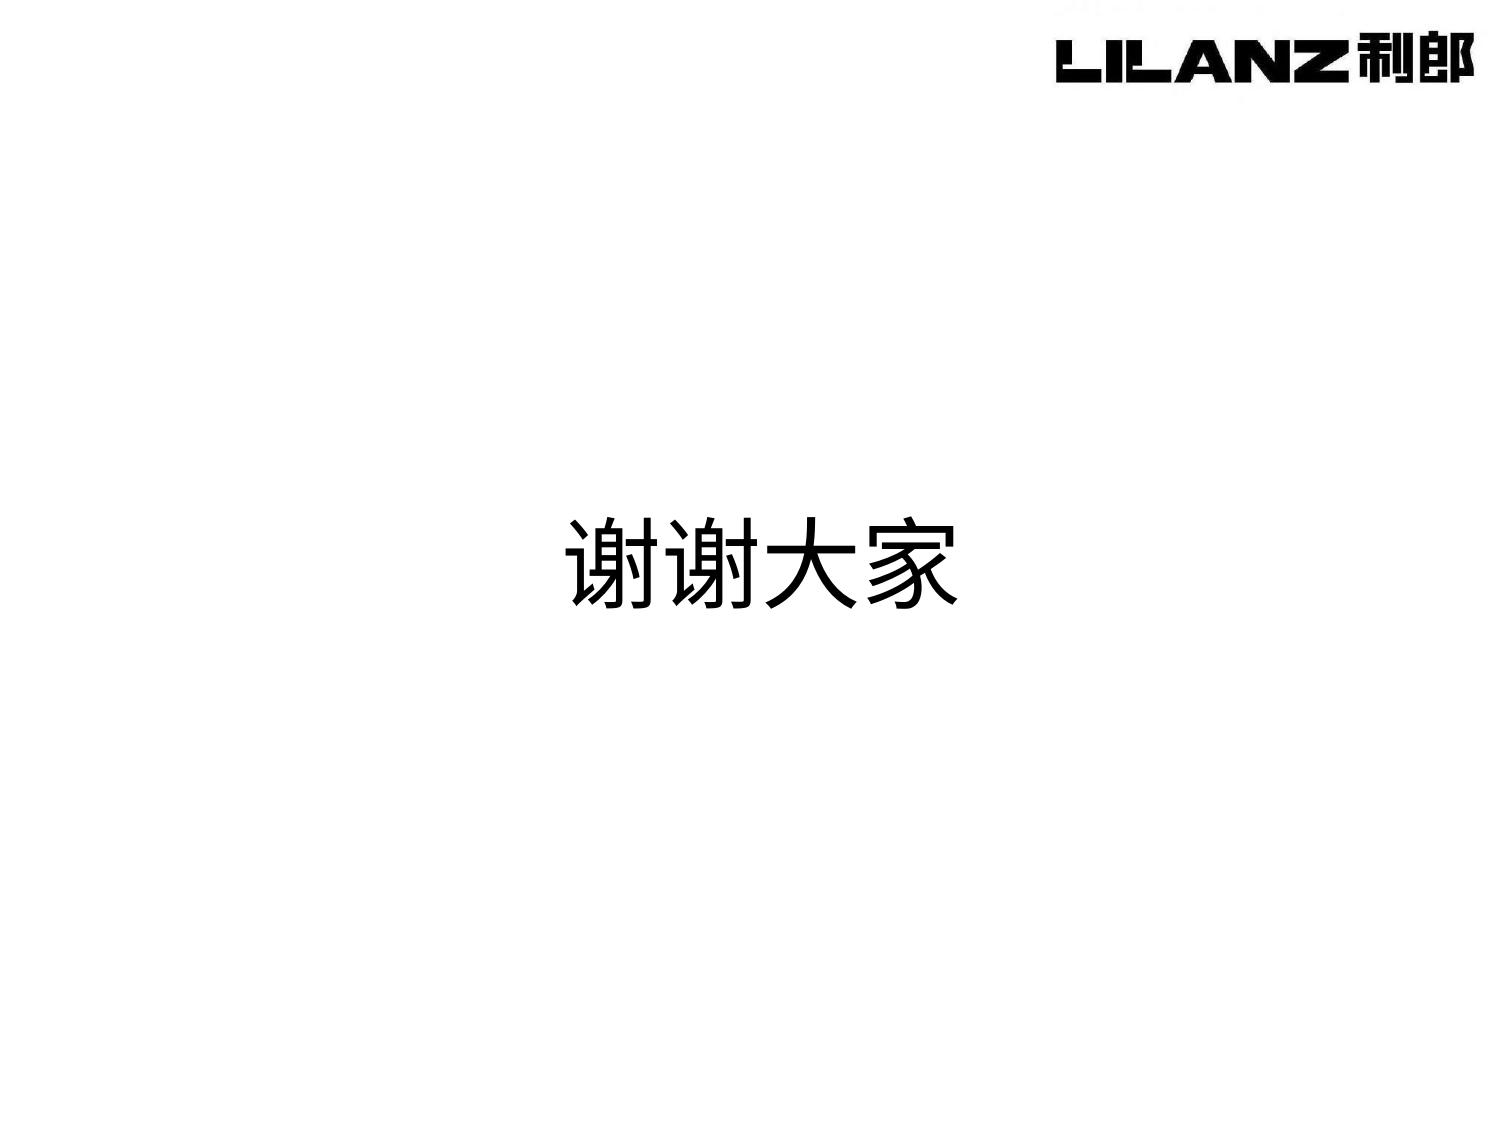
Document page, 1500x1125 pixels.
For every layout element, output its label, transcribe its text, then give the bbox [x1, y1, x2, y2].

picture [1039, 0, 1500, 107]
text_box 谢谢大家 [543, 494, 981, 629]
